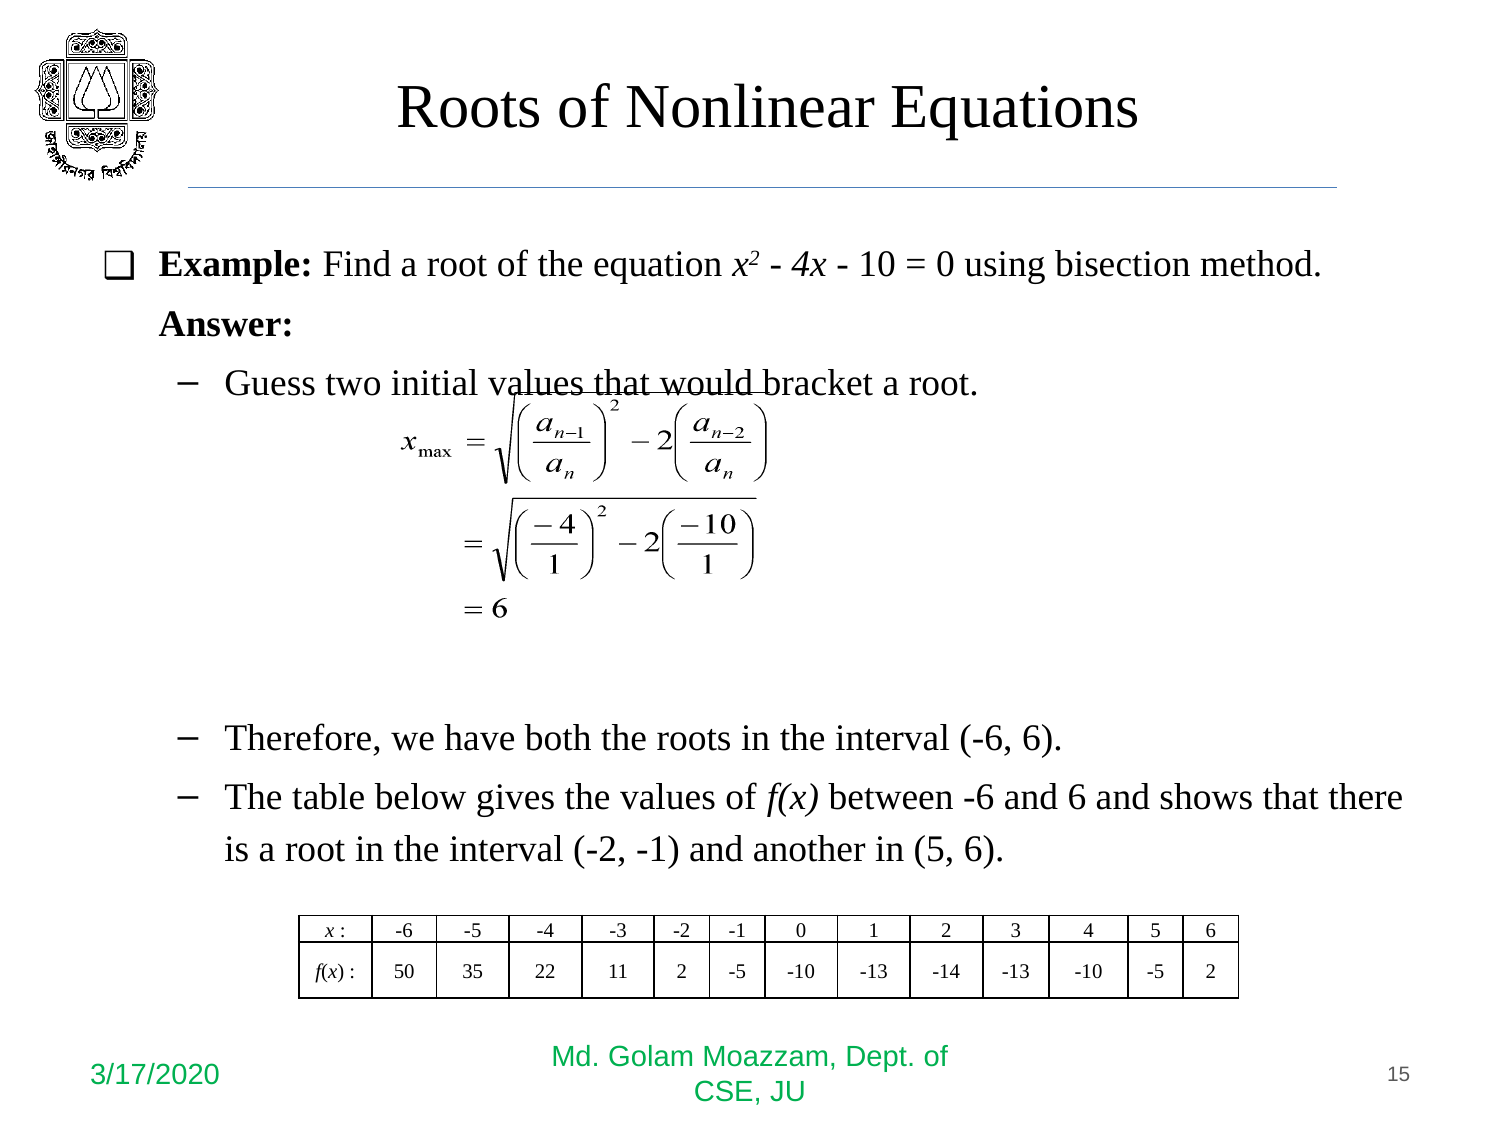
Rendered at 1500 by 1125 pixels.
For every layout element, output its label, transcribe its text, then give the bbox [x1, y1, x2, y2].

table_header 4 [1050, 916, 1127, 941]
table_header x : [300, 916, 371, 941]
table_cell 35 [437, 943, 508, 997]
footer Md. Golam Moazzam, Dept. of CSE, JU [512, 1042, 988, 1103]
picture [29, 22, 162, 186]
table_cell 22 [510, 943, 581, 997]
table_cell 2 [655, 943, 709, 997]
picture [394, 385, 776, 629]
table_cell -10 [766, 943, 837, 997]
table_header -4 [510, 916, 581, 941]
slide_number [75, 1042, 425, 1103]
table_cell 50 [373, 943, 436, 997]
table_cell -13 [838, 943, 909, 997]
table_cell 2 [1184, 943, 1238, 997]
table_header -5 [437, 916, 508, 941]
list Example: Find a root of the equation x2 - 4x - 10 = 0 using bisection method. Answer: Guess two initial values that would bracket a root. Therefore, we have both the roots in the interval (-6, 6). The table below gives the values of f(x) between -6 and 6 and shows that there is a root in the interval (-2, -1) and another in (5, 6). [87, 224, 1438, 1025]
table_header 0 [766, 916, 837, 941]
table_cell -13 [984, 943, 1048, 997]
slide_number ‹#› [1074, 1042, 1425, 1103]
table_header 2 [911, 916, 982, 941]
table_header -1 [710, 916, 764, 941]
table_cell 11 [583, 943, 653, 997]
table_cell -5 [710, 943, 764, 997]
title Roots of Nonlinear Equations [200, 57, 1338, 187]
table_header -3 [583, 916, 653, 941]
table_cell f(x) : [300, 943, 371, 997]
table_header 1 [838, 916, 909, 941]
table_header -2 [655, 916, 709, 941]
table_cell -5 [1129, 943, 1182, 997]
table_header 6 [1184, 916, 1238, 941]
table_cell -14 [911, 943, 982, 997]
table_header 5 [1129, 916, 1182, 941]
table_header 3 [984, 916, 1048, 941]
table_header -6 [373, 916, 436, 941]
table_cell -10 [1050, 943, 1127, 997]
